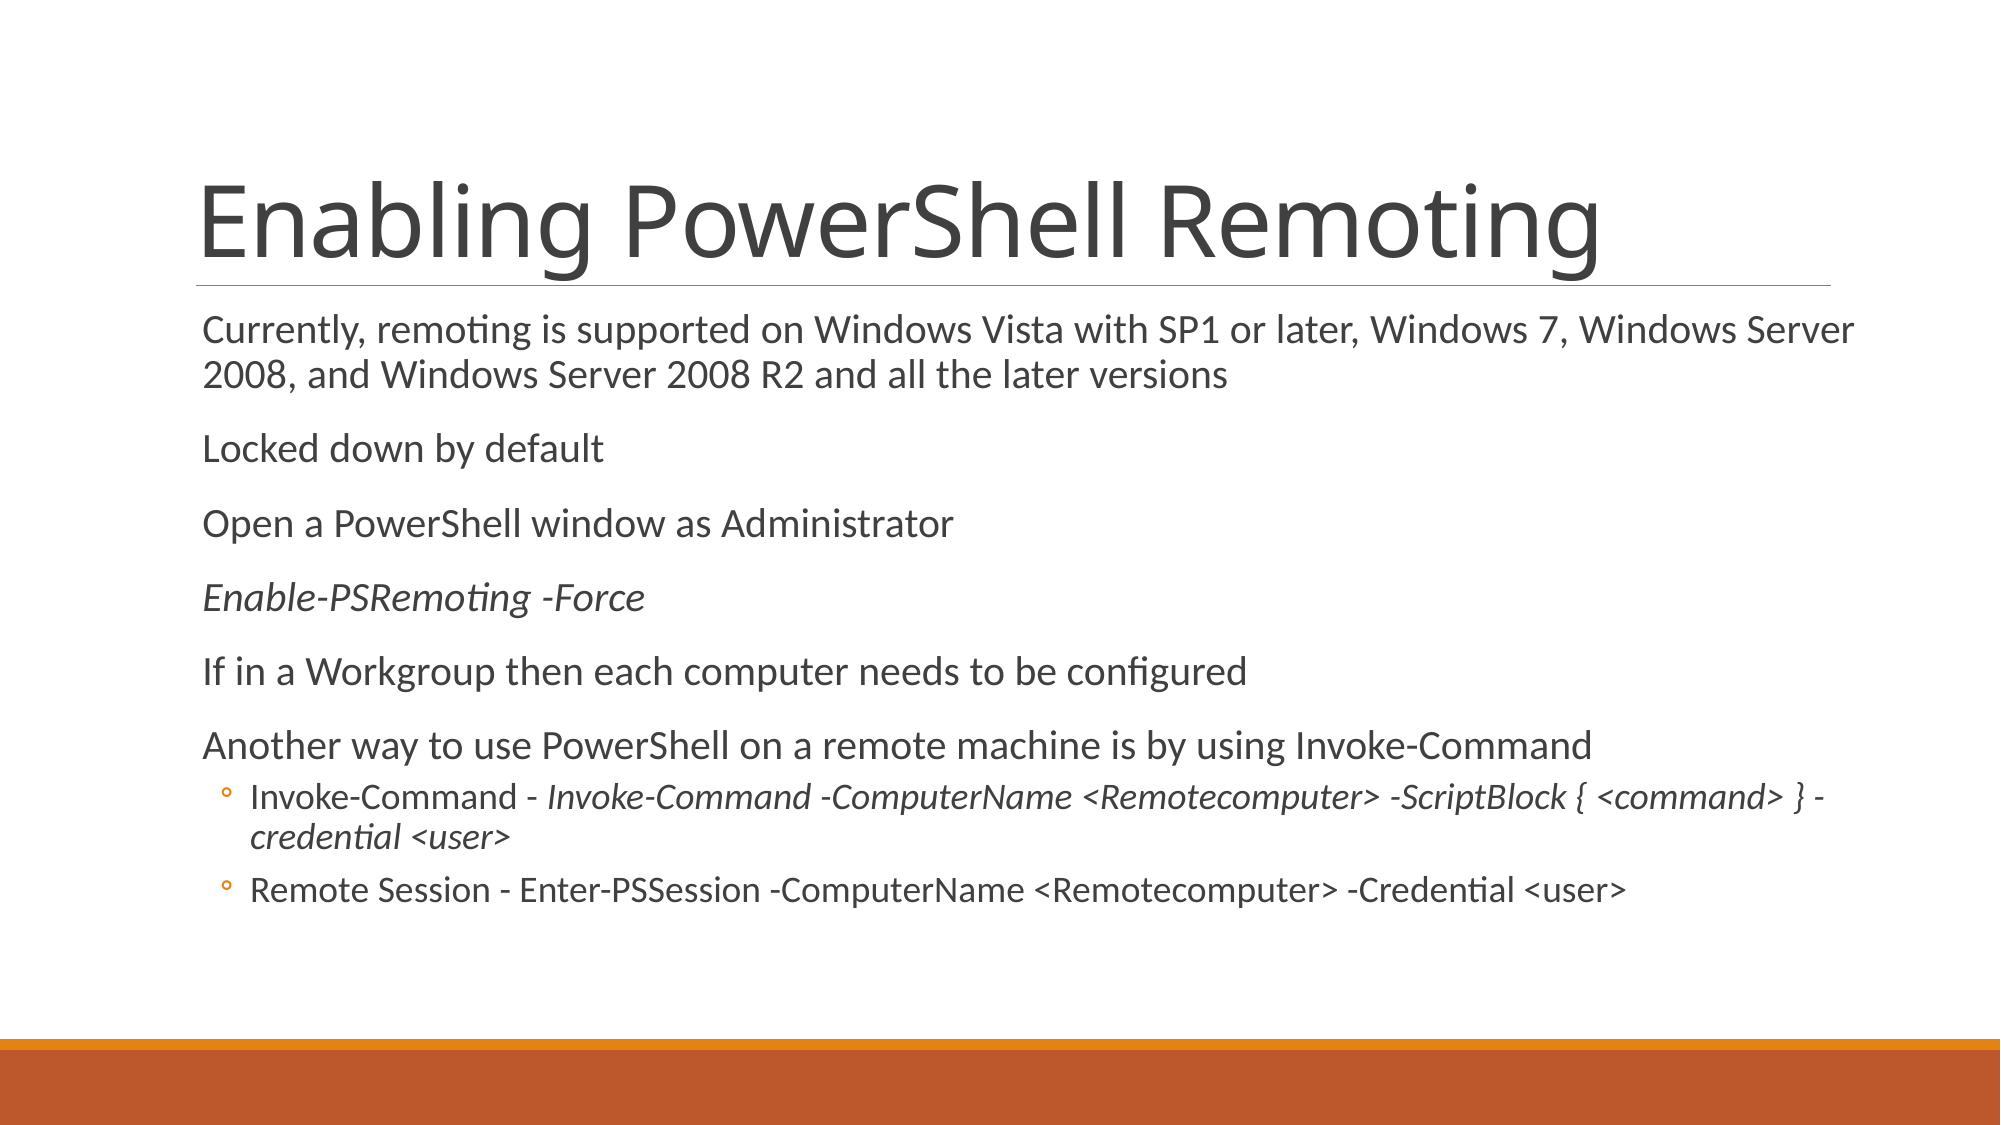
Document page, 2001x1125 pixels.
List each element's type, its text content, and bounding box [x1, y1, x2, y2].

title Enabling PowerShell Remoting [180, 47, 1830, 285]
list Currently, remoting is supported on Windows Vista with SP1 or later, Windows 7, Windows Server 2008, and Windows Server 2008 R2 and all the later versions Locked down by default Open a PowerShell window as Administrator Enable-PSRemoting -Force If in a Workgroup then each computer needs to be configured Another way to use PowerShell on a remote machine is by using Invoke-Command Invoke-Command - Invoke-Command -ComputerName <Remotecomputer> -ScriptBlock { <command> } -credential <user> Remote Session - Enter-PSSession -ComputerName <Remotecomputer> -Credential <user> [187, 299, 1863, 1038]
